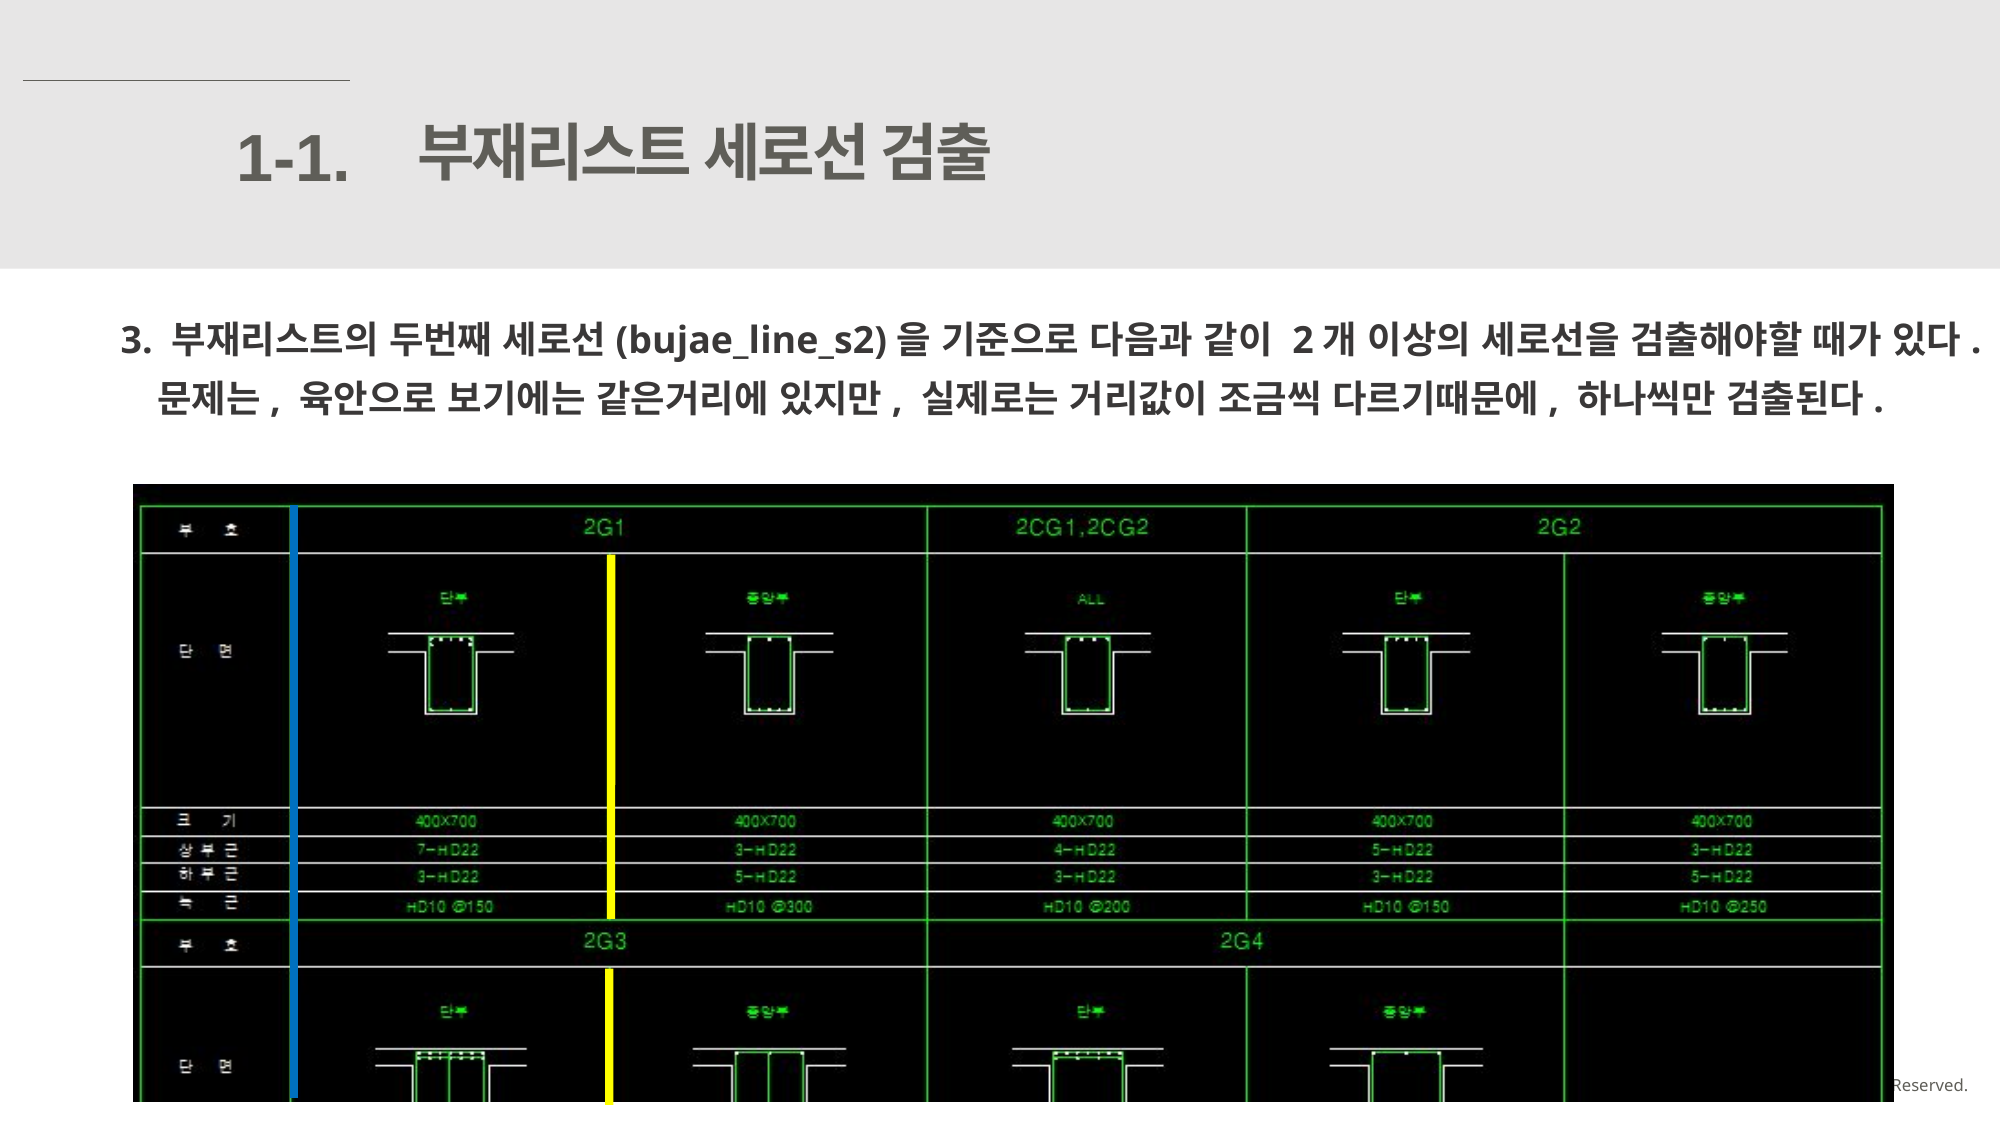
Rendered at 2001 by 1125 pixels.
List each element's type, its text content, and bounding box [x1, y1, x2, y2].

text_box 부재리스트 세로선 검출 [402, 105, 1008, 196]
picture [133, 484, 1894, 1102]
text_box [0, 0, 2000, 270]
text_box 1-1. [221, 106, 366, 202]
text_box 3. 부재리스트의 두번째 세로선(bujae_line_s2)을 기준으로 다음과 같이 2개 이상의 세로선을 검출해야할 때가 있다. 문제는, 육안으로 보기에는 같은거리에 있지만, 실제로는 거리값이 조금씩 다르기때문에, 하나씩만 검출된다. [86, 295, 2000, 428]
